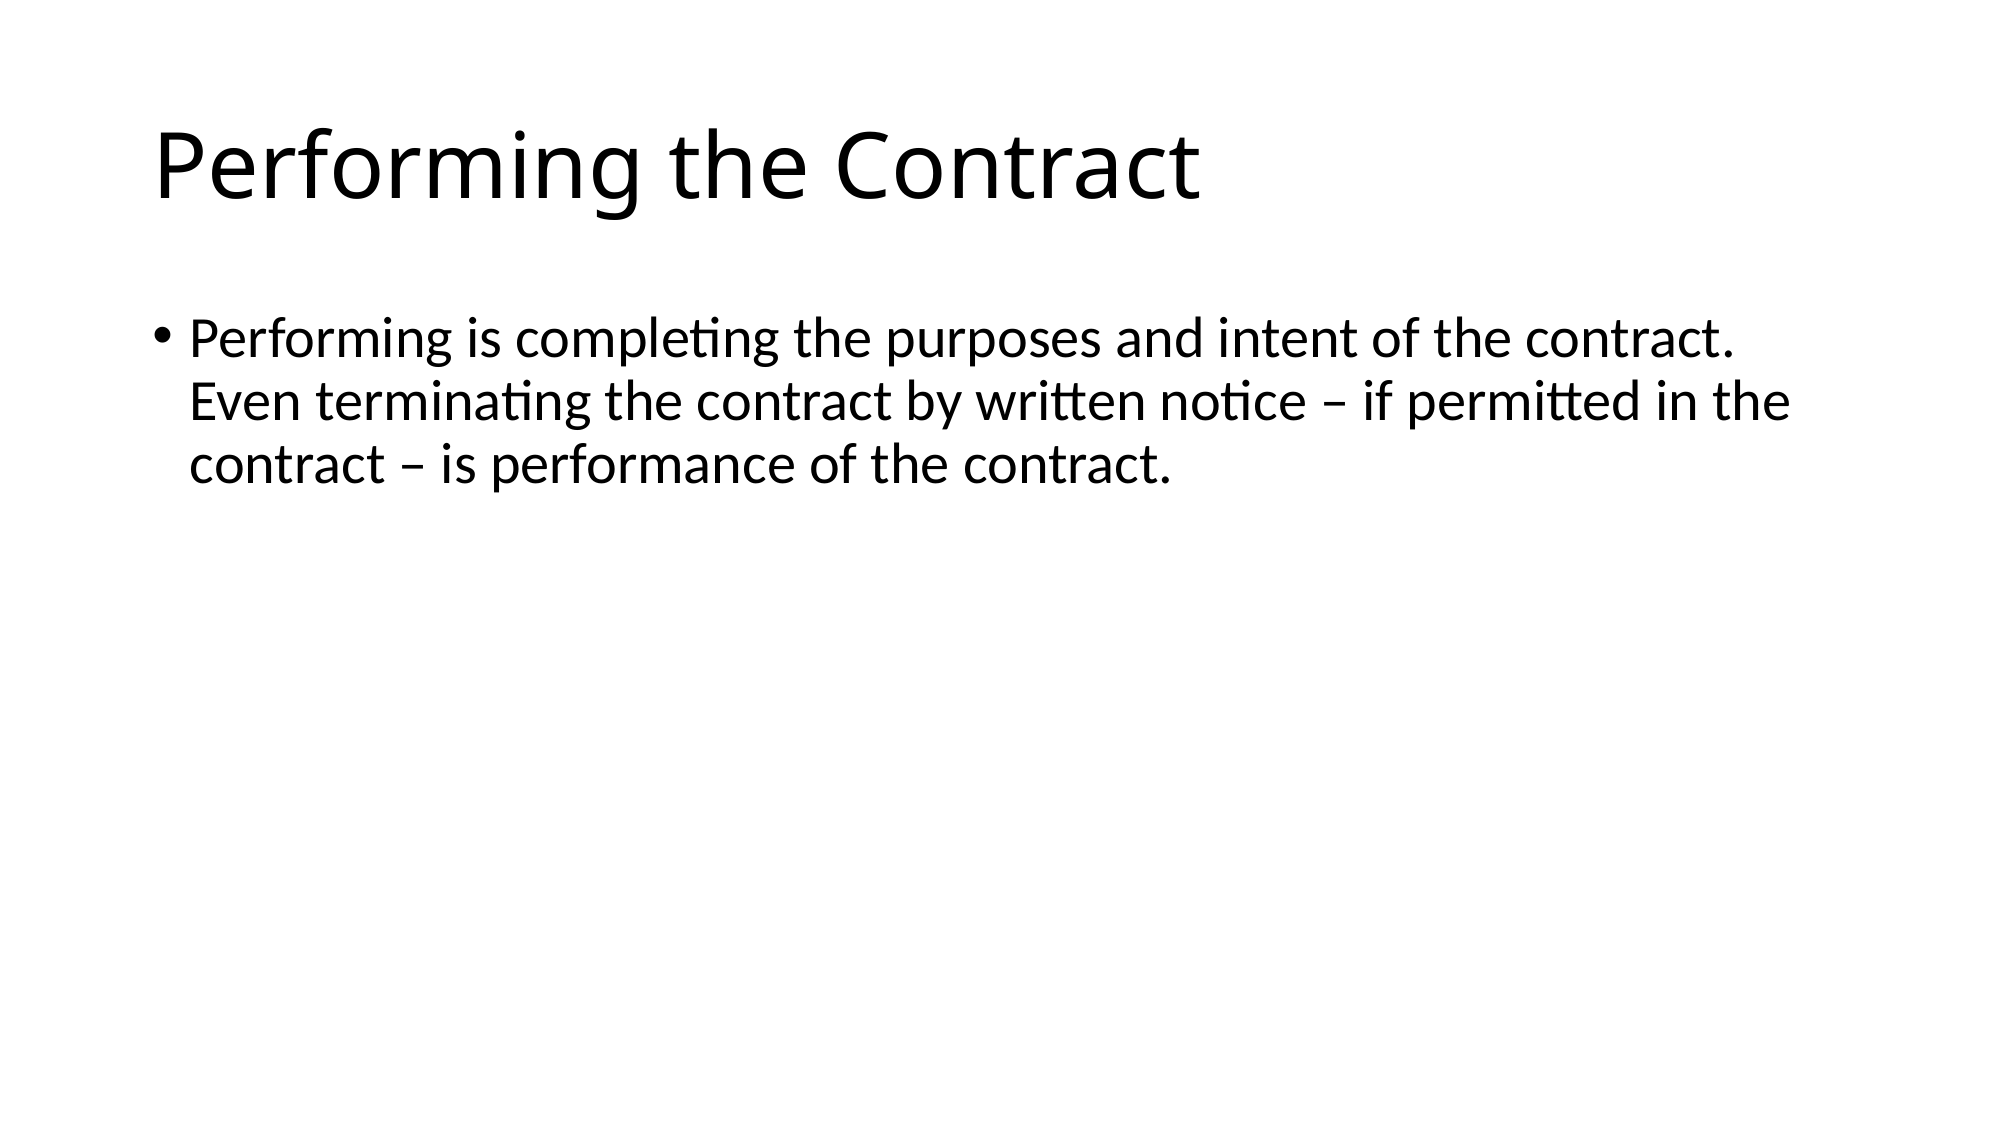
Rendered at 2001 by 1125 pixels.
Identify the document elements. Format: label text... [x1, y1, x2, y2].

list Performing is completing the purposes and intent of the contract. Even terminating the contract by written notice – if permitted in the contract – is performance of the contract. [137, 299, 1863, 1014]
title Performing the Contract [137, 59, 1863, 278]
